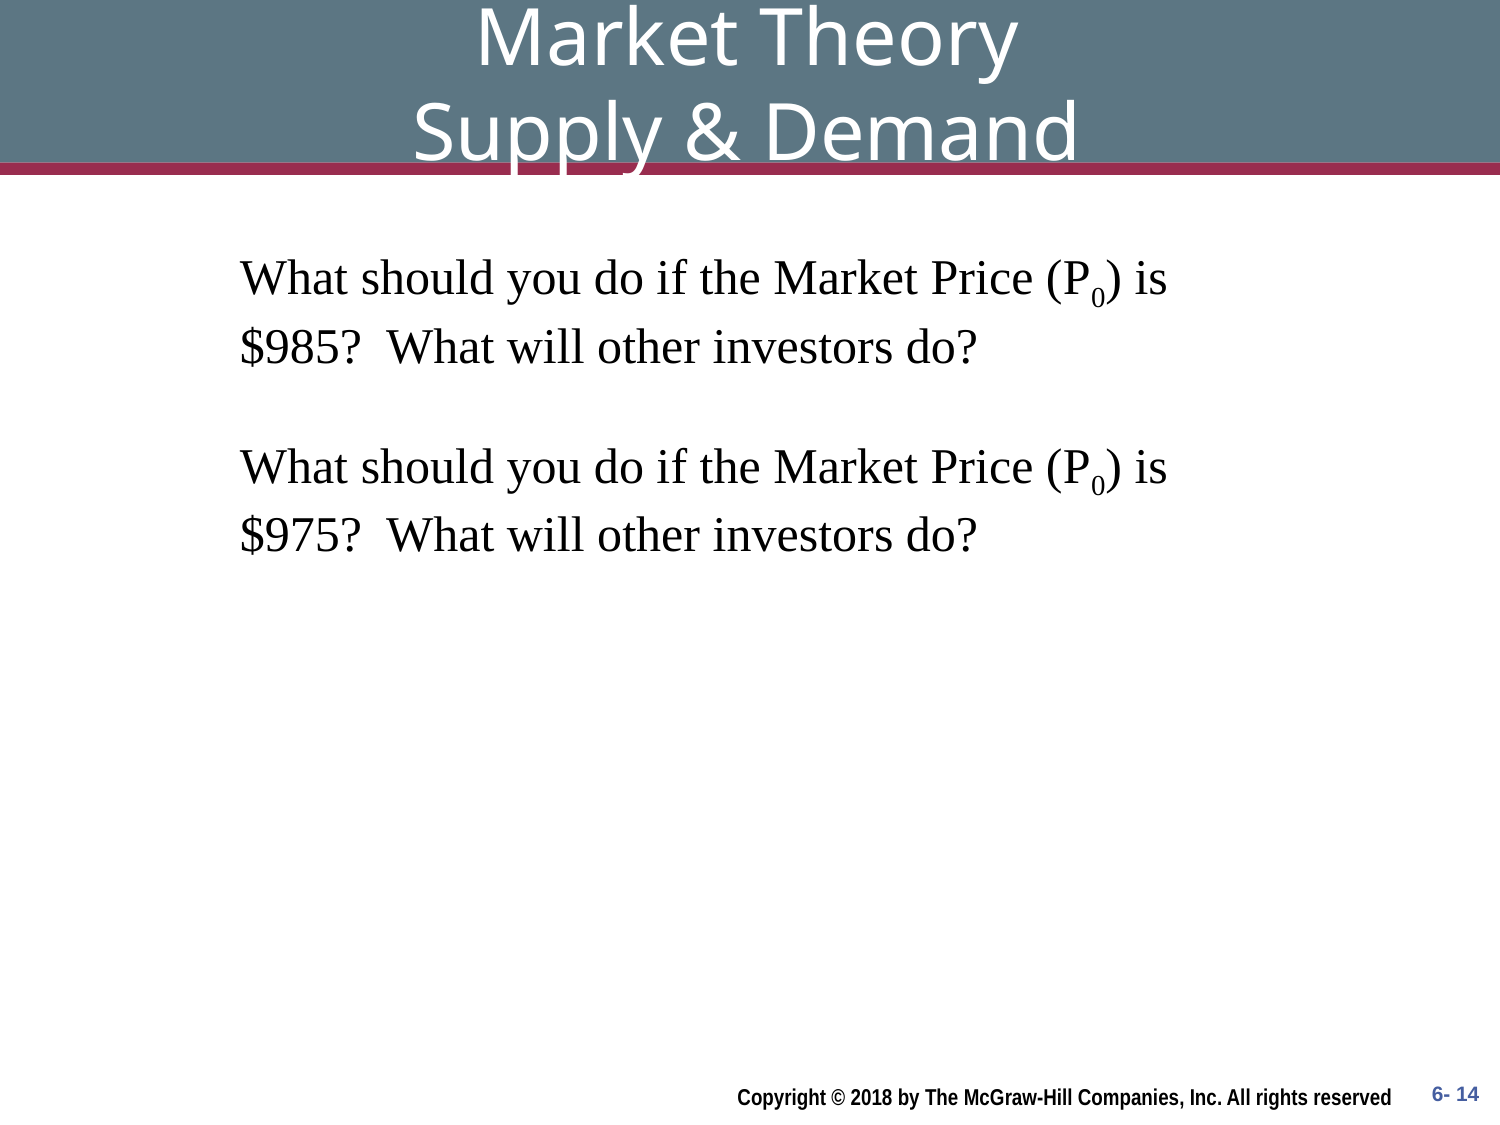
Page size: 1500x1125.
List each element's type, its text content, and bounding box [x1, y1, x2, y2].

text_box What should you do if the Market Price (P0) is $985? What will other investors do? What should you do if the Market Price (P0) is $975? What will other investors do? [224, 237, 1188, 689]
title Market Theory Supply & Demand [37, 12, 1457, 150]
